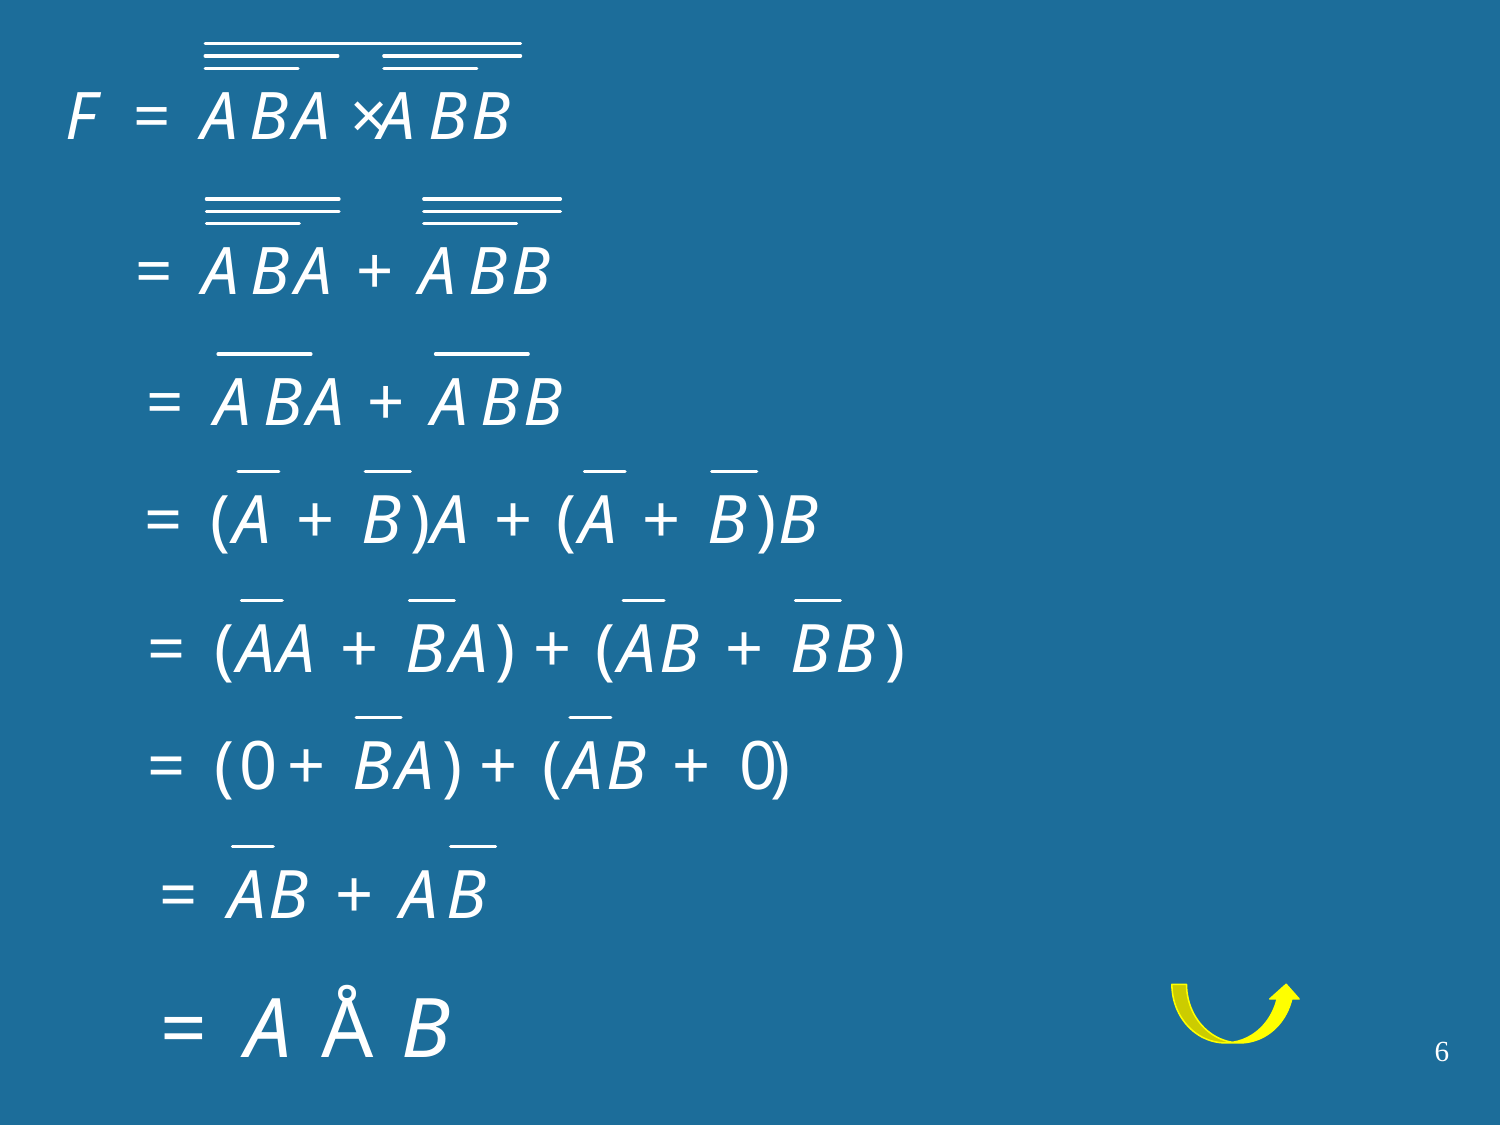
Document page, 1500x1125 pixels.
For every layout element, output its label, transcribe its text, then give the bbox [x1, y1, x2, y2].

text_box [140, 700, 803, 818]
text_box [1172, 985, 1226, 1042]
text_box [139, 337, 587, 442]
slide_number 6 [1151, 1025, 1465, 1100]
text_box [136, 454, 844, 572]
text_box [58, 29, 533, 151]
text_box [152, 981, 480, 1079]
text_box [1171, 984, 1300, 1043]
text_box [127, 184, 575, 312]
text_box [152, 829, 509, 936]
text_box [140, 583, 920, 701]
